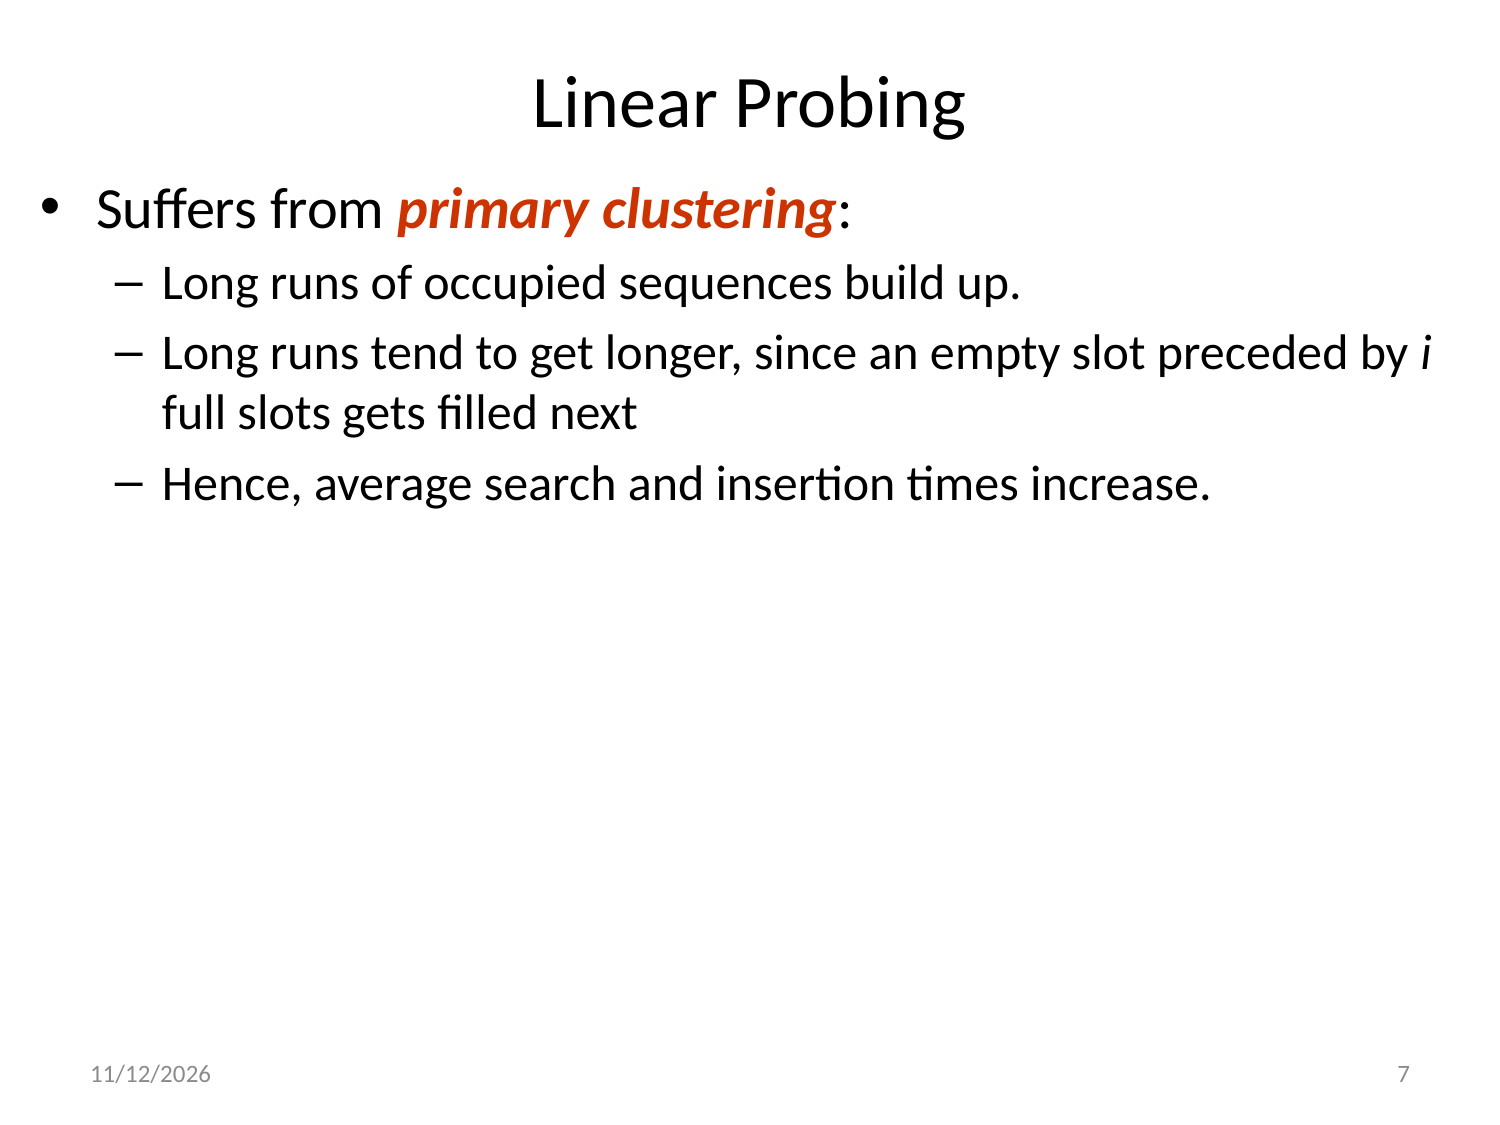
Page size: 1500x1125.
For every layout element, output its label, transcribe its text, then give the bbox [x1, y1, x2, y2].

title Linear Probing [75, 45, 1425, 150]
slide_number 7 [1074, 1042, 1425, 1103]
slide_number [75, 1042, 425, 1103]
list Suffers from primary clustering: Long runs of occupied sequences build up. Long runs tend to get longer, since an empty slot preceded by i full slots gets filled next Hence, average search and insertion times increase. [24, 162, 1475, 1038]
